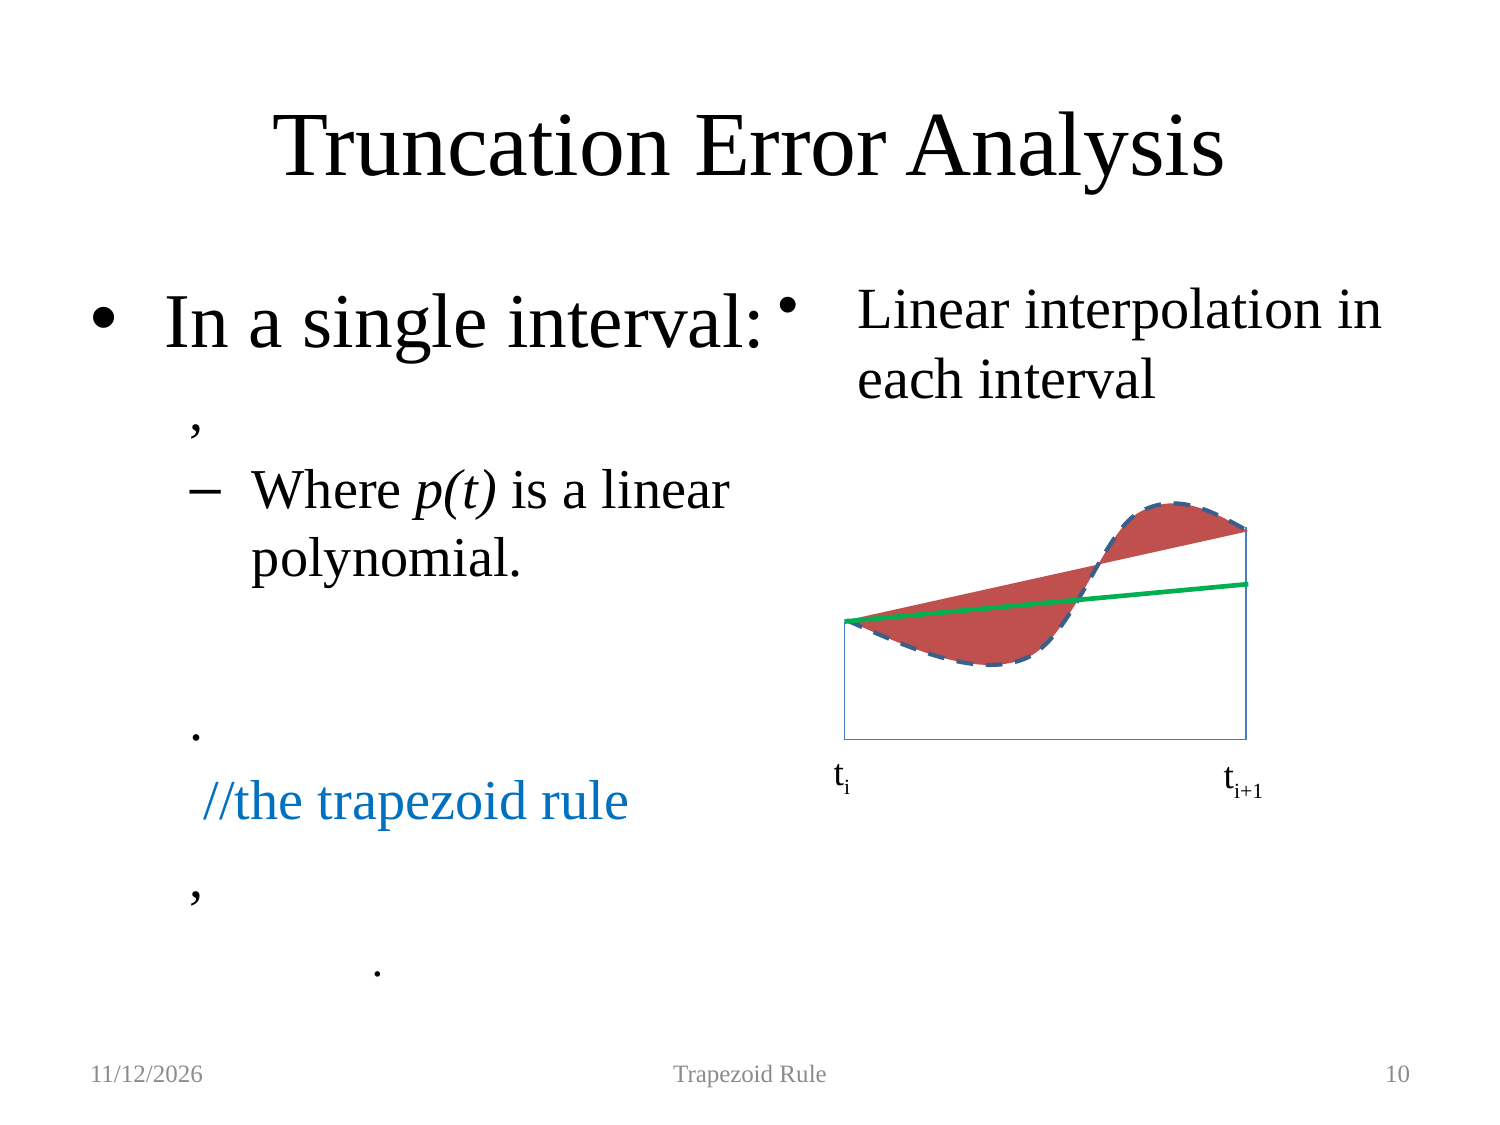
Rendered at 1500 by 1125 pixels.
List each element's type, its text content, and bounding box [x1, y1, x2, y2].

list Linear interpolation in each interval [762, 262, 1425, 1005]
text_box ti+1 [1208, 744, 1288, 811]
text_box [1120, 501, 1245, 529]
text_box ti [818, 740, 875, 807]
title Truncation Error Analysis [75, 45, 1425, 233]
footer Trapezoid Rule [512, 1042, 988, 1103]
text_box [844, 530, 1249, 622]
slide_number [75, 1042, 425, 1103]
text_box [868, 630, 1059, 668]
slide_number 10 [1074, 1042, 1425, 1103]
